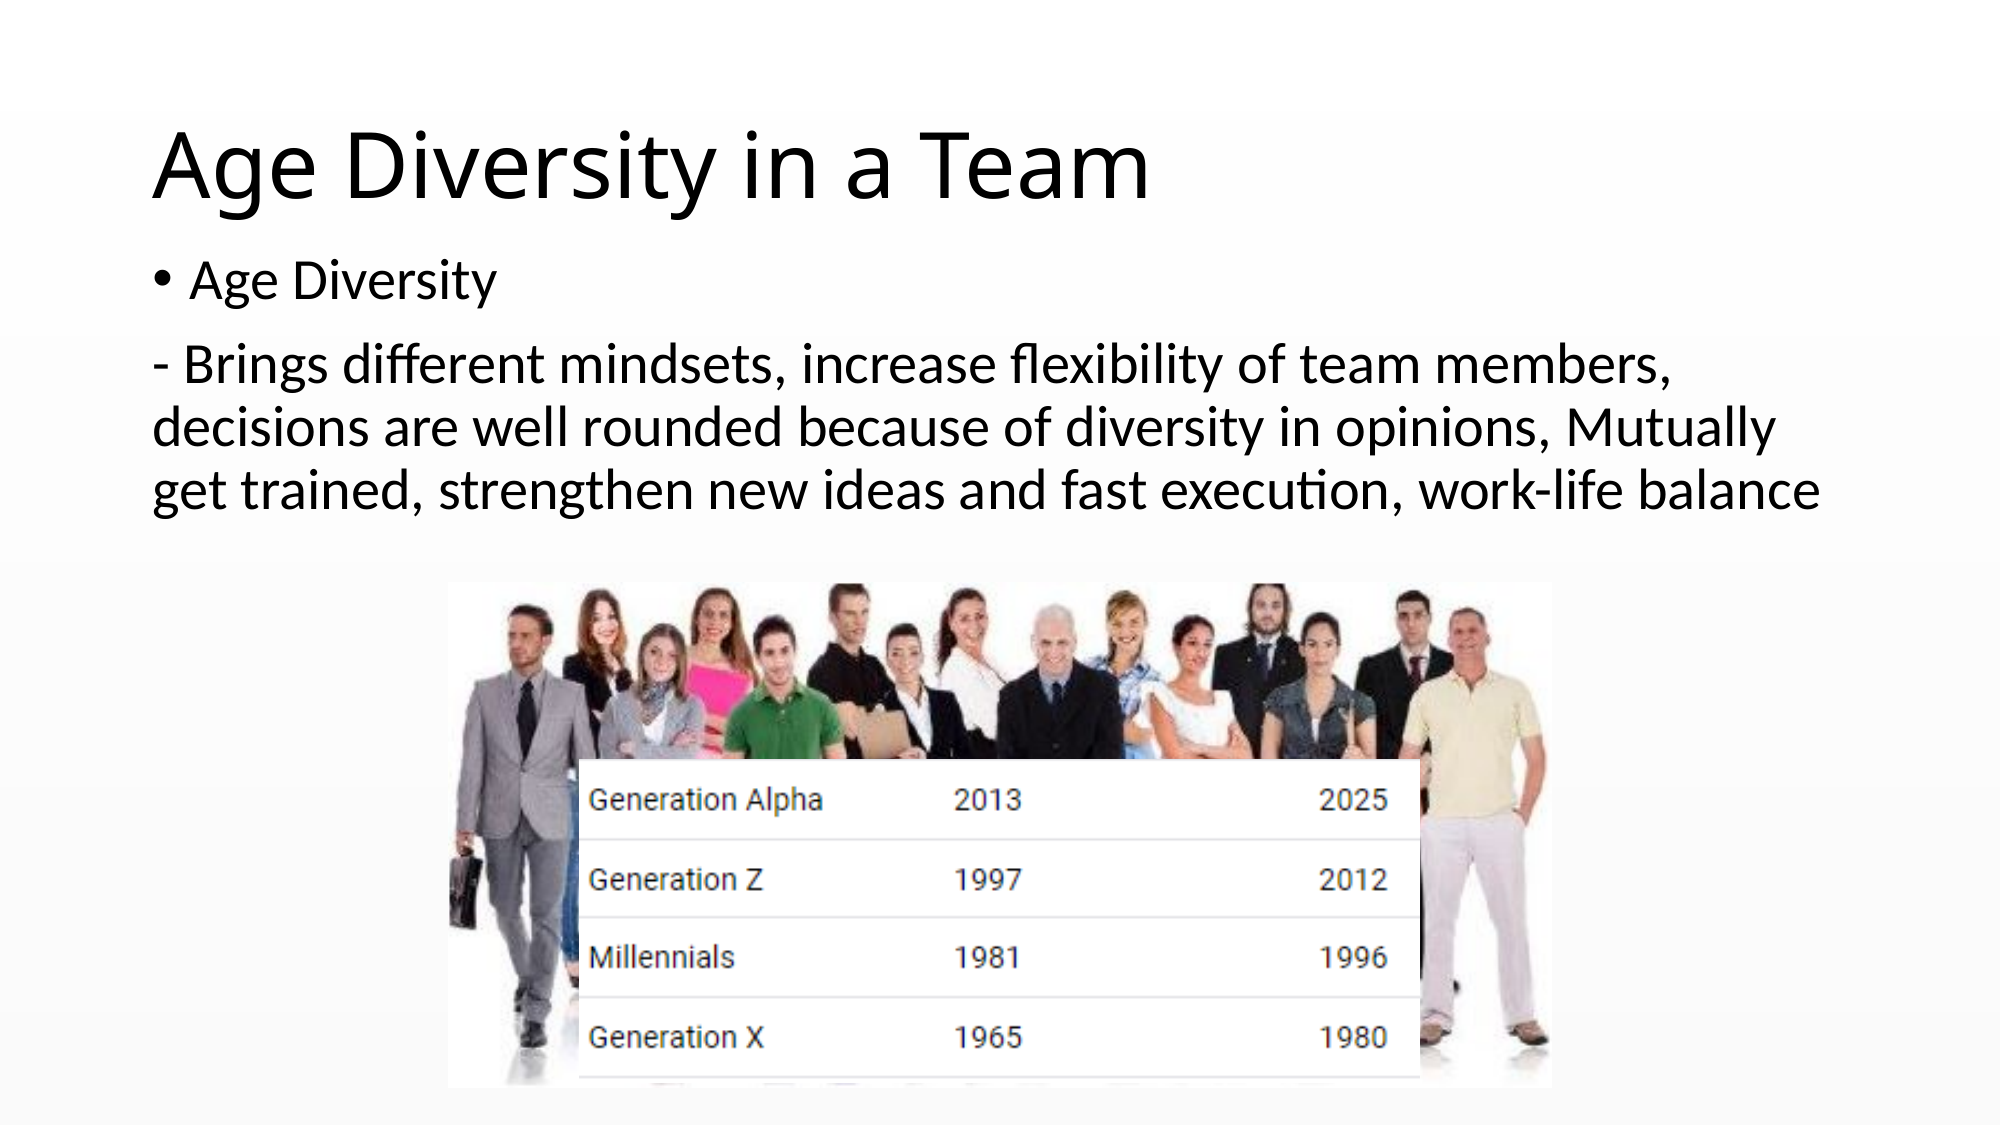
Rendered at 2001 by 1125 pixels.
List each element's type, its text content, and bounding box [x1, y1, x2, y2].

list Age Diversity - Brings different mindsets, increase flexibility of team members, decisions are well rounded because of diversity in opinions, Mutually get trained, strengthen new ideas and fast execution, work-life balance [137, 241, 1863, 617]
picture [447, 582, 1553, 1089]
title Age Diversity in a Team [137, 59, 1863, 241]
